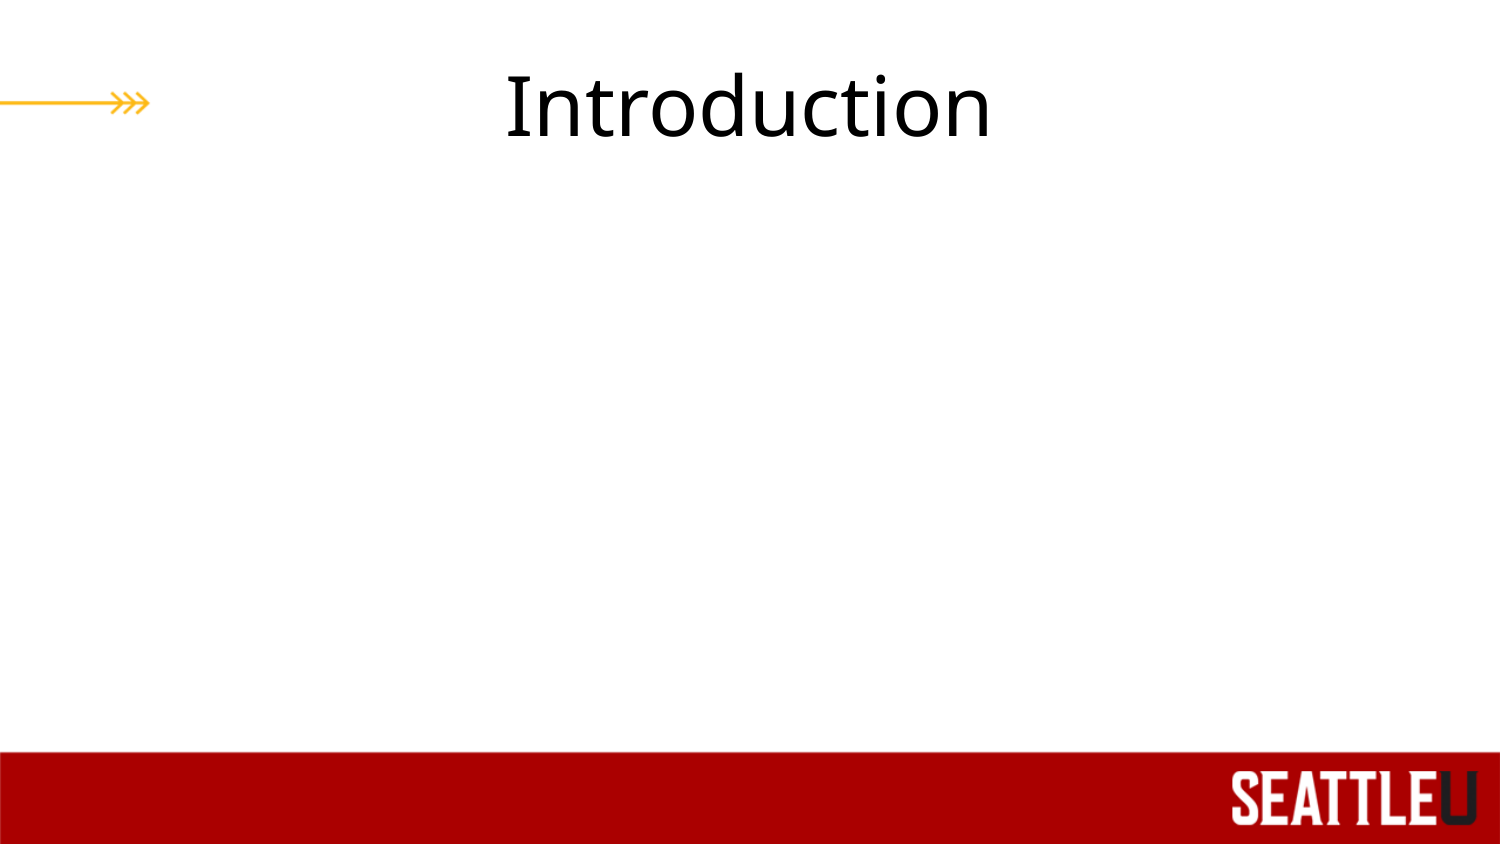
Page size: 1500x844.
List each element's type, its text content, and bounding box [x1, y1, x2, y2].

title Introduction [75, 33, 1425, 175]
picture [0, 0, 1500, 844]
